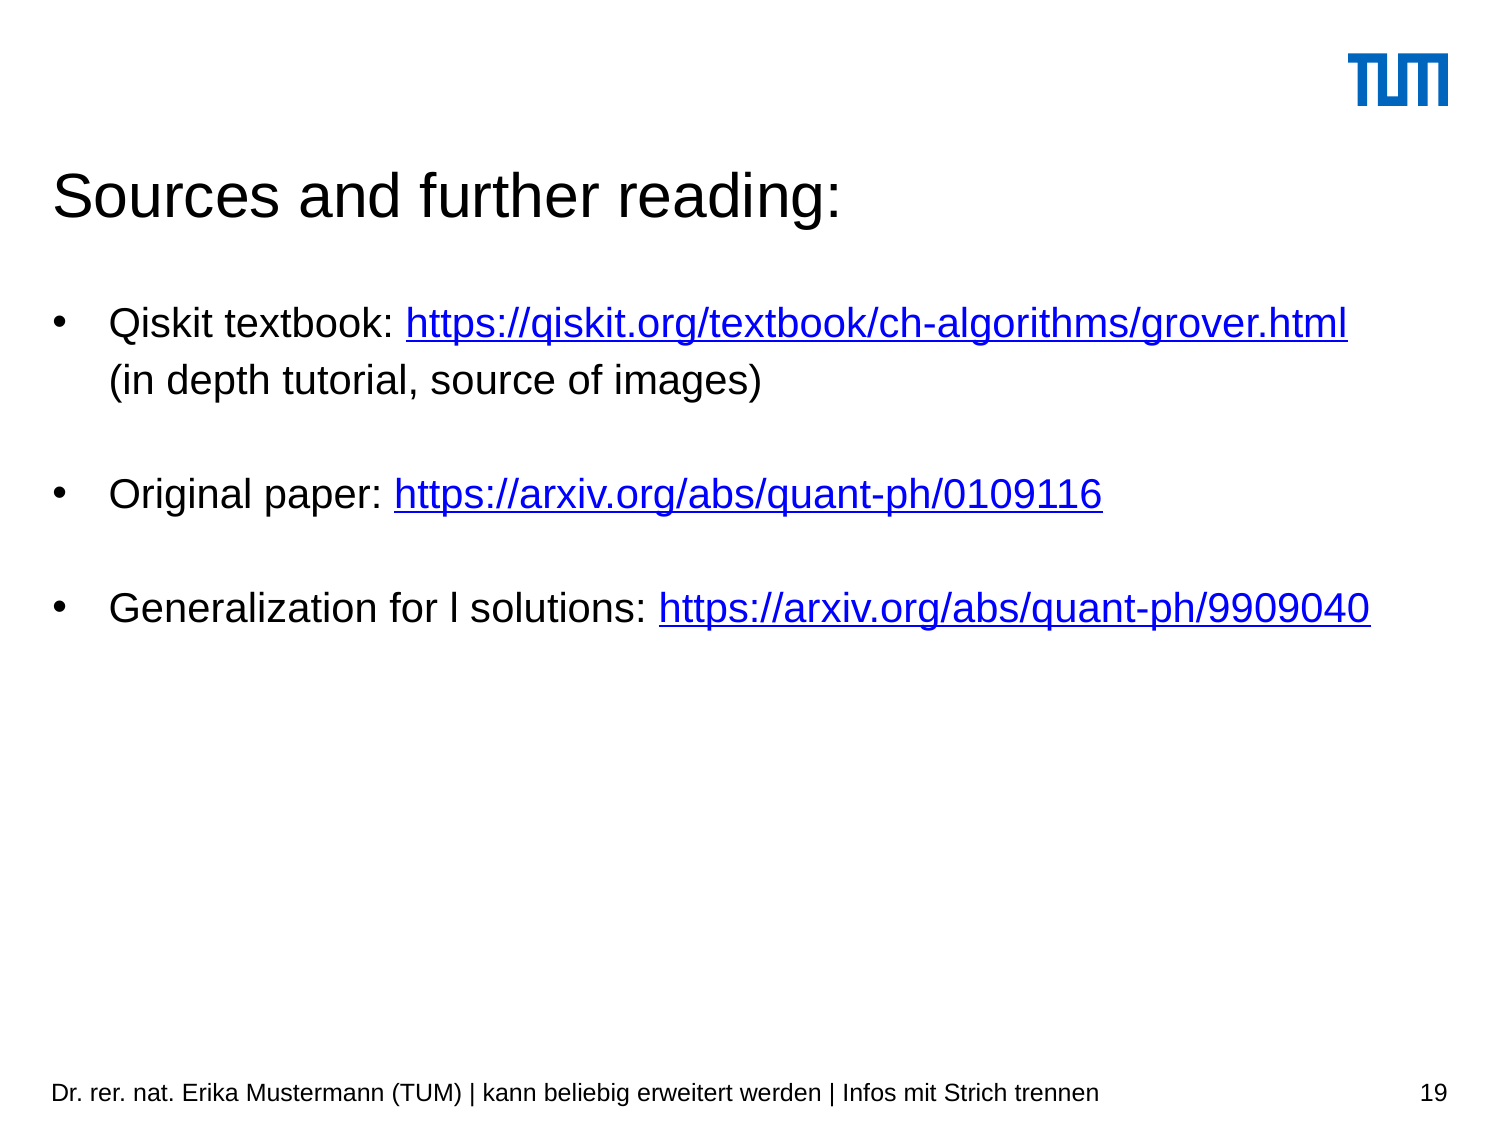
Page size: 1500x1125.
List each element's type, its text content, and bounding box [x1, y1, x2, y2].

list Qiskit textbook: https://qiskit.org/textbook/ch-algorithms/grover.html (in depth tutorial, source of images) Original paper: https://arxiv.org/abs/quant-ph/0109116 Generalization for l solutions: https://arxiv.org/abs/quant-ph/9909040 [52, 288, 1449, 1061]
title Sources and further reading: [52, 162, 1449, 231]
footer Dr. rer. nat. Erika Mustermann (TUM) | kann beliebig erweitert werden | Infos mit Strich trennen [51, 1061, 1112, 1122]
slide_number 19 [1112, 1061, 1448, 1122]
